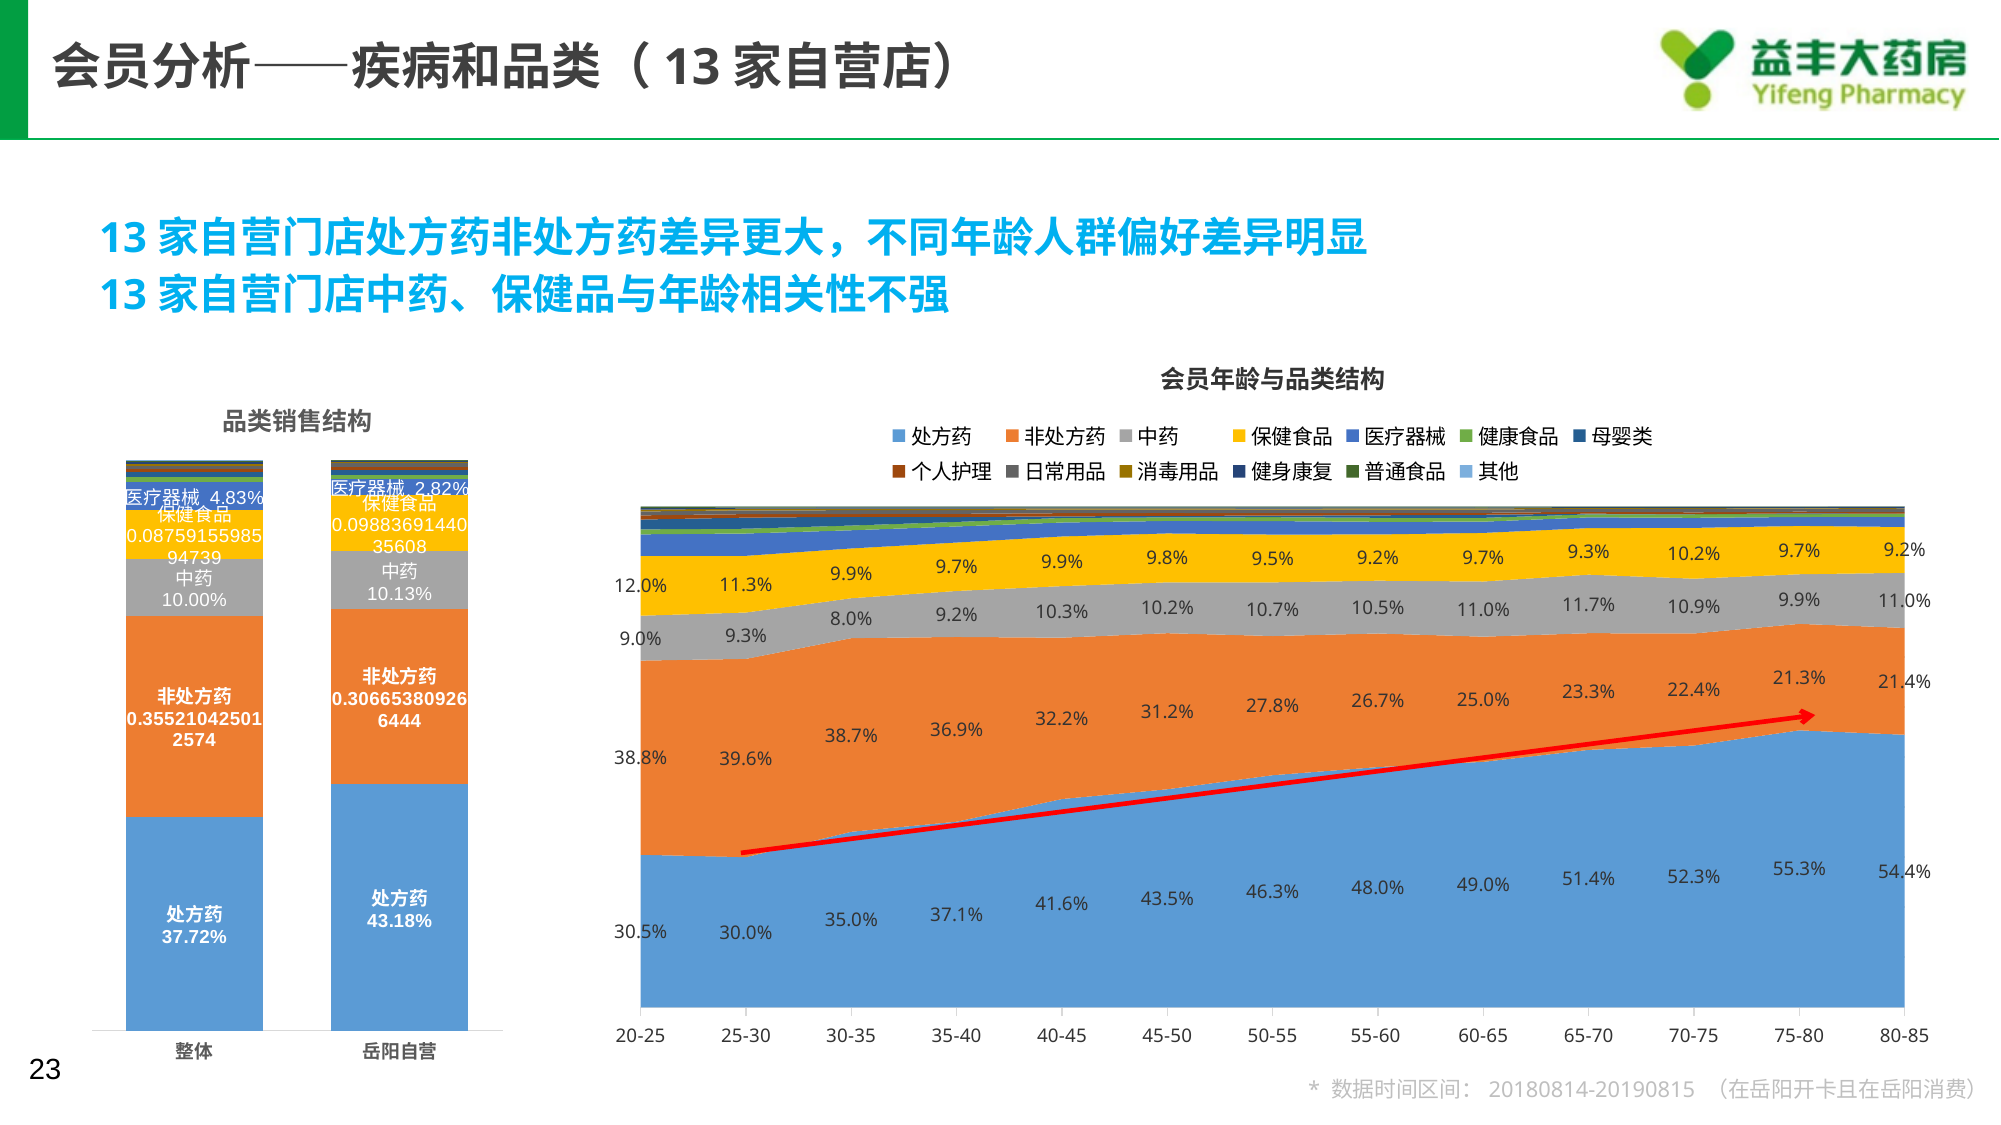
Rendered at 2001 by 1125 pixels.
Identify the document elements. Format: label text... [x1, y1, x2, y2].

chart [588, 328, 1958, 1064]
text_box [14, 1042, 150, 1103]
picture [1640, 11, 1991, 127]
text_box 13家自营门店中药、保健品与年龄相关性不强 [99, 280, 1909, 319]
text_box 13家自营门店处方药非处方药差异更大，不同年龄人群偏好差异明显 [99, 223, 1909, 262]
text_box [0, 0, 29, 140]
chart [83, 371, 511, 1078]
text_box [740, 714, 1816, 853]
text_box 会员分析——疾病和品类（13家自营店） [51, 41, 996, 97]
text_box * 数据时间区间：20180814-20190815 （在岳阳开卡且在岳阳消费） [1308, 1078, 1990, 1103]
